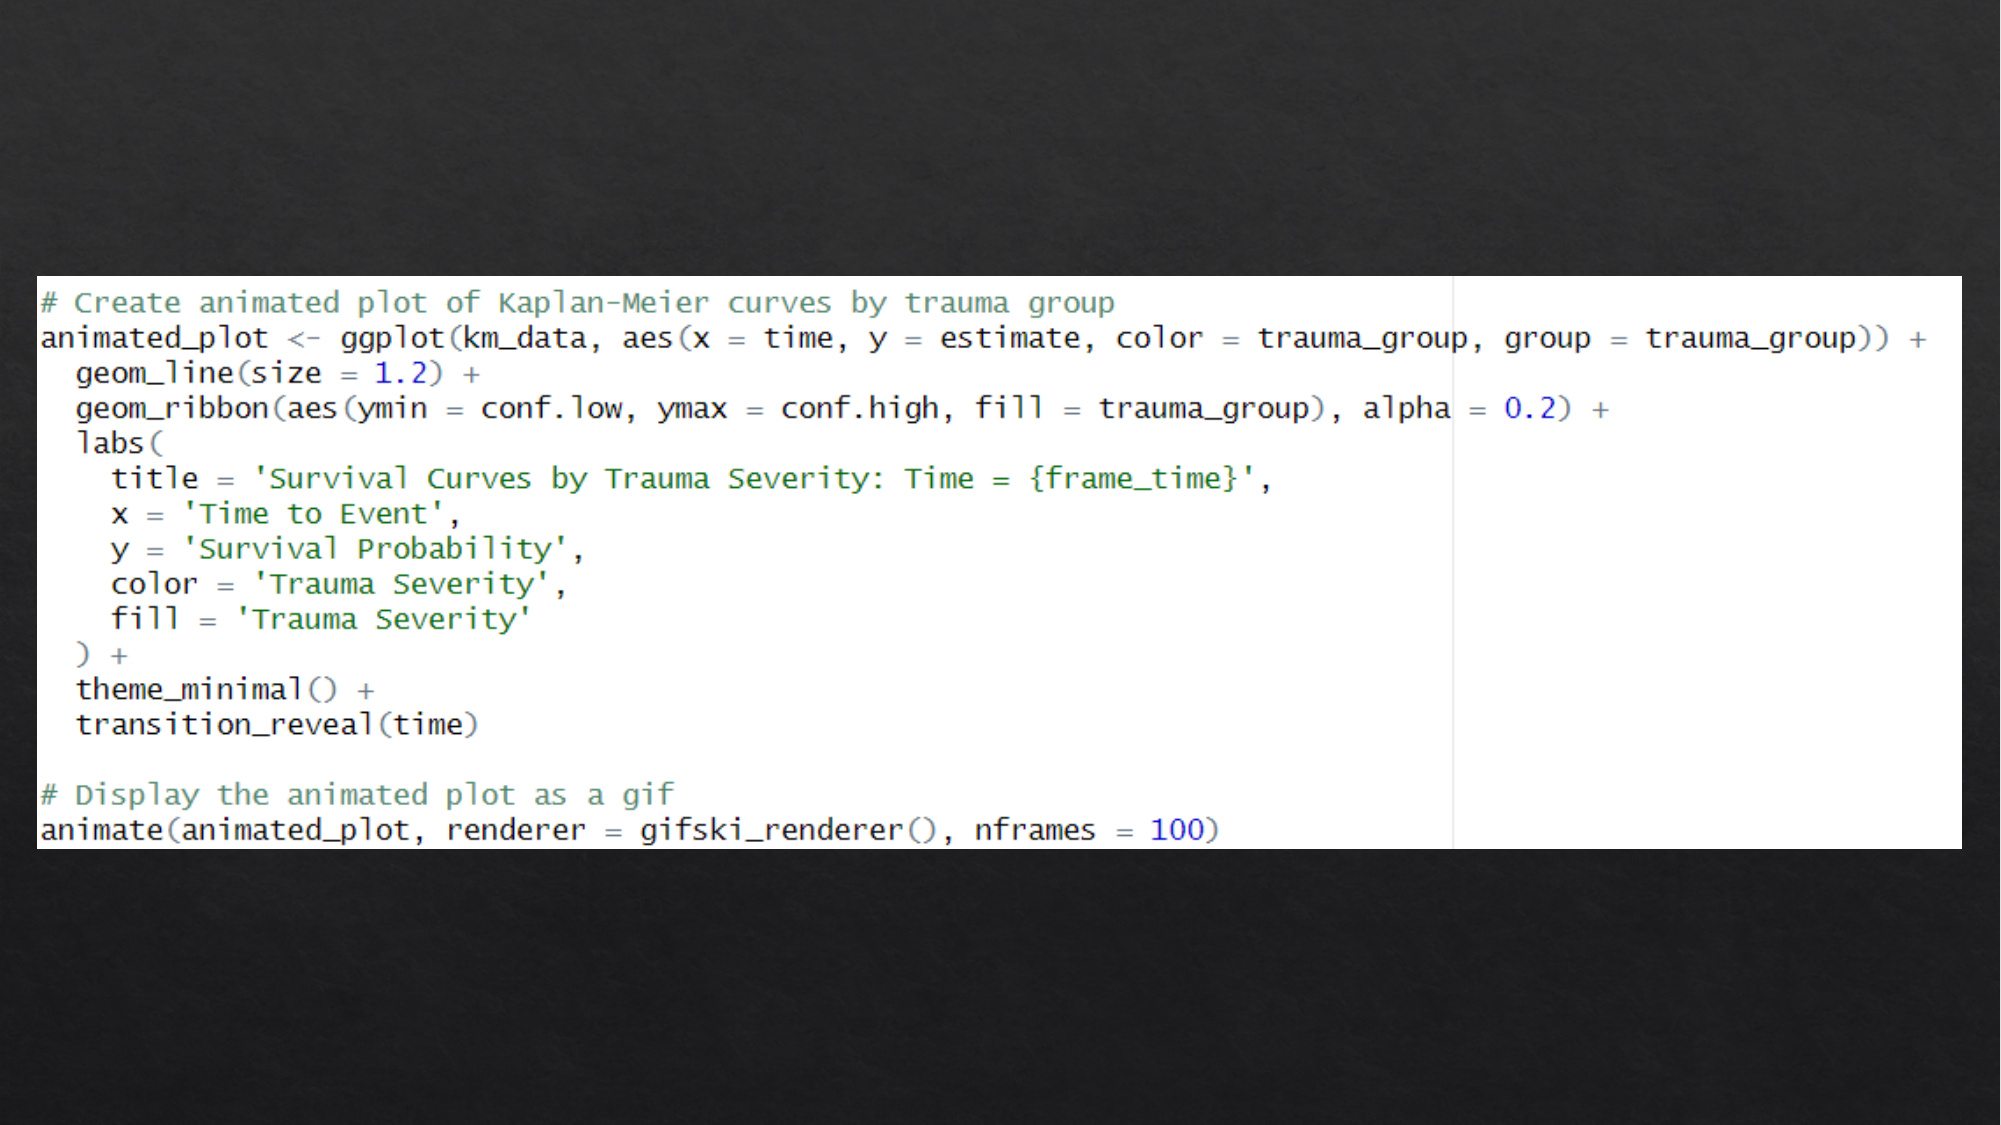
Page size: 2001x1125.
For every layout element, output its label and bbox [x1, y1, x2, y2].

picture [37, 276, 1963, 849]
